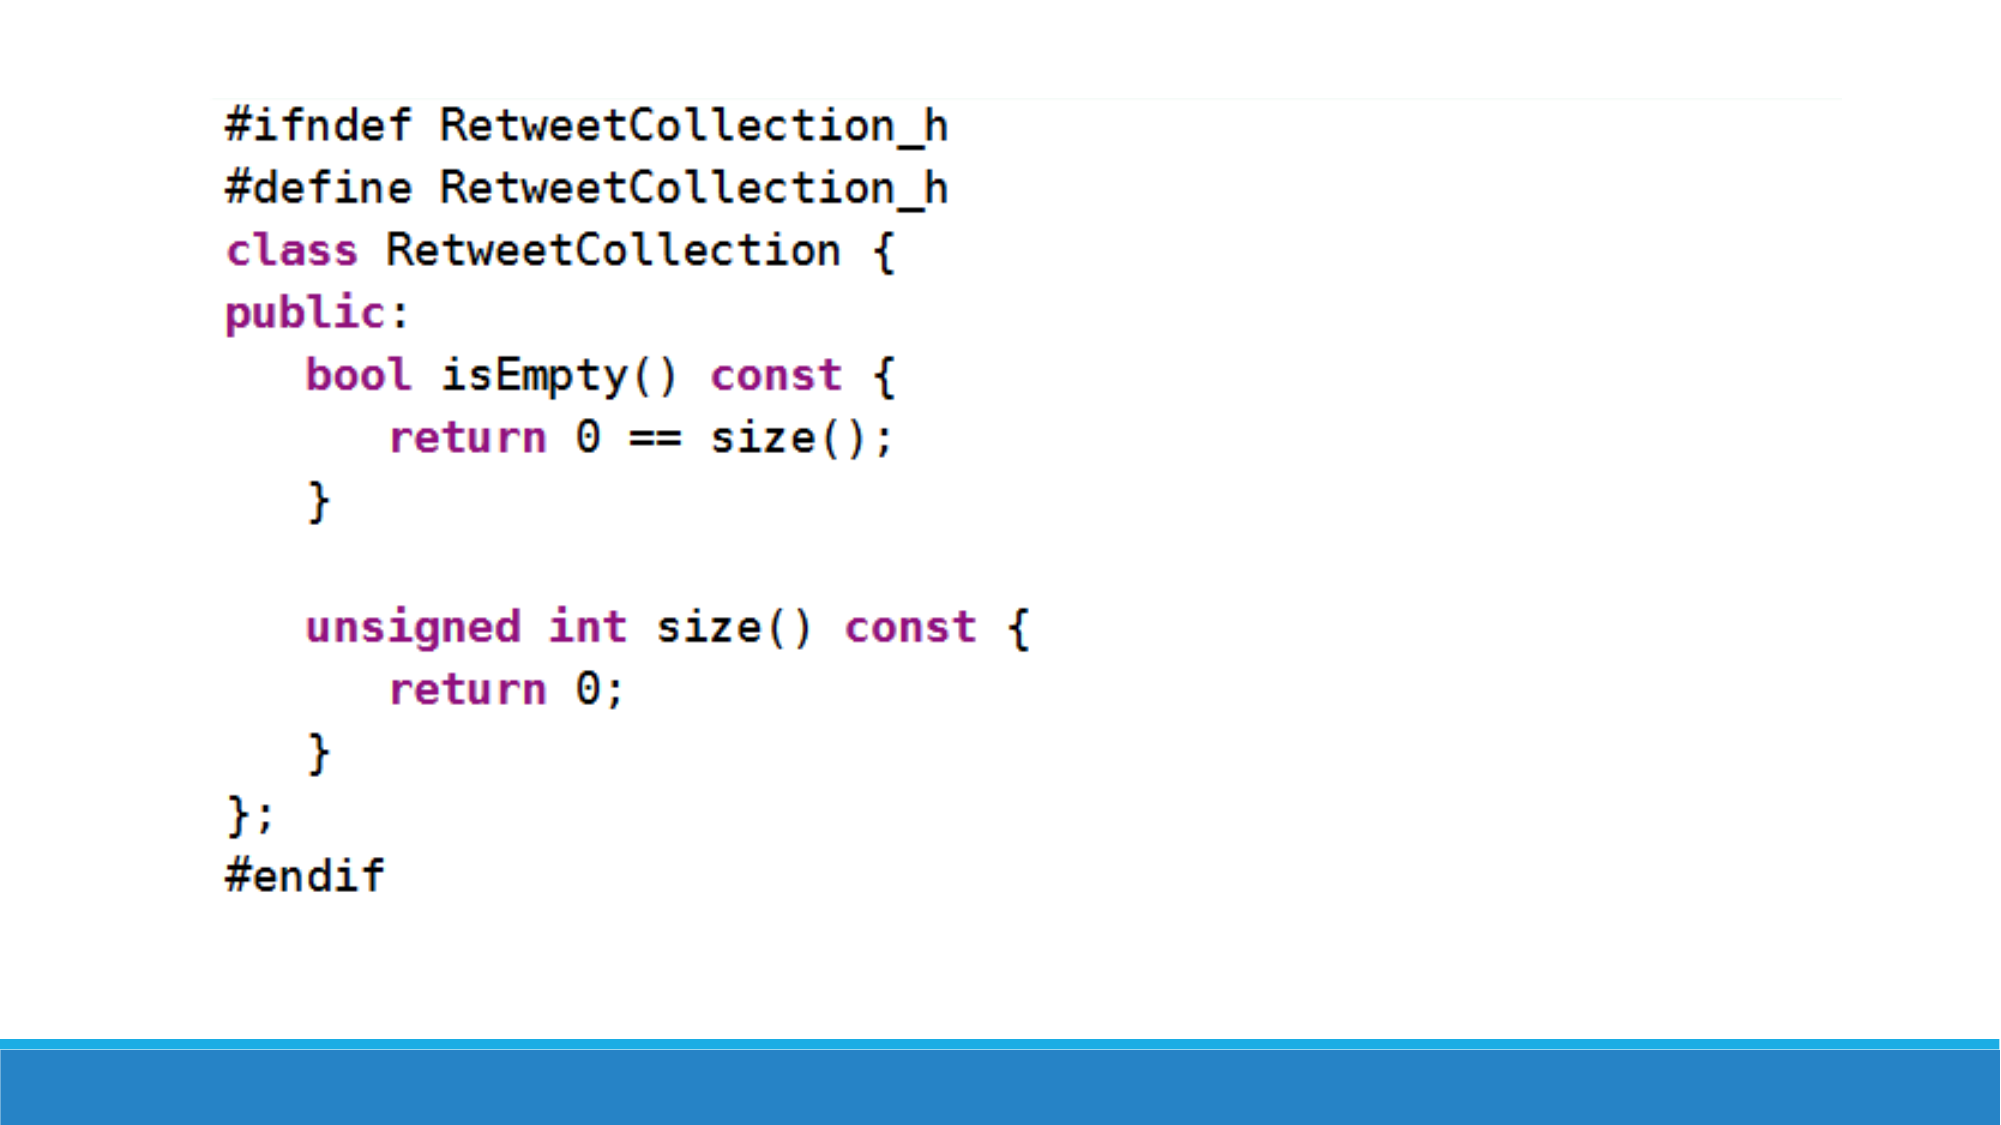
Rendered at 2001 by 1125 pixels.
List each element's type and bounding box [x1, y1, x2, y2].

picture [192, 98, 1842, 929]
